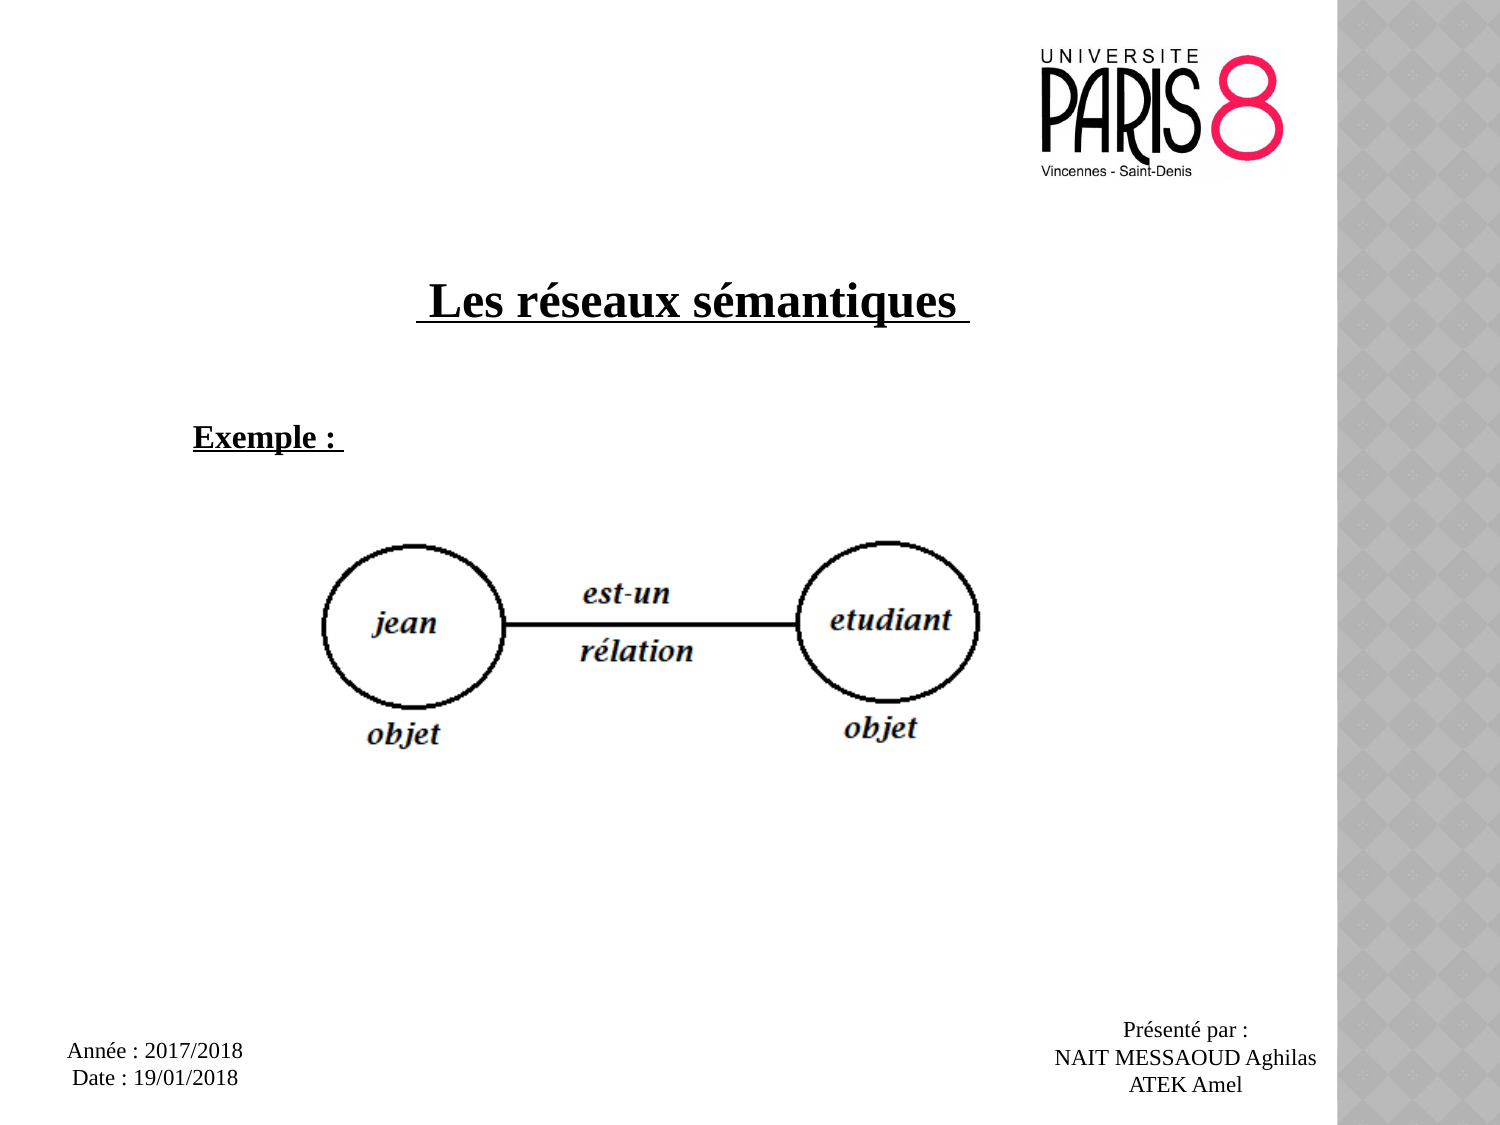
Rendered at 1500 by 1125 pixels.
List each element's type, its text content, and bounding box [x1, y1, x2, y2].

text_box Exemple : [178, 407, 360, 463]
text_box Année : 2017/2018 Date : 19/01/2018 [52, 1028, 259, 1098]
picture [302, 512, 996, 780]
picture [1039, 46, 1284, 179]
text_box Les réseaux sémantiques [401, 260, 985, 381]
text_box Présenté par : NAIT MESSAOUD Aghilas ATEK Amel [1039, 1007, 1332, 1105]
